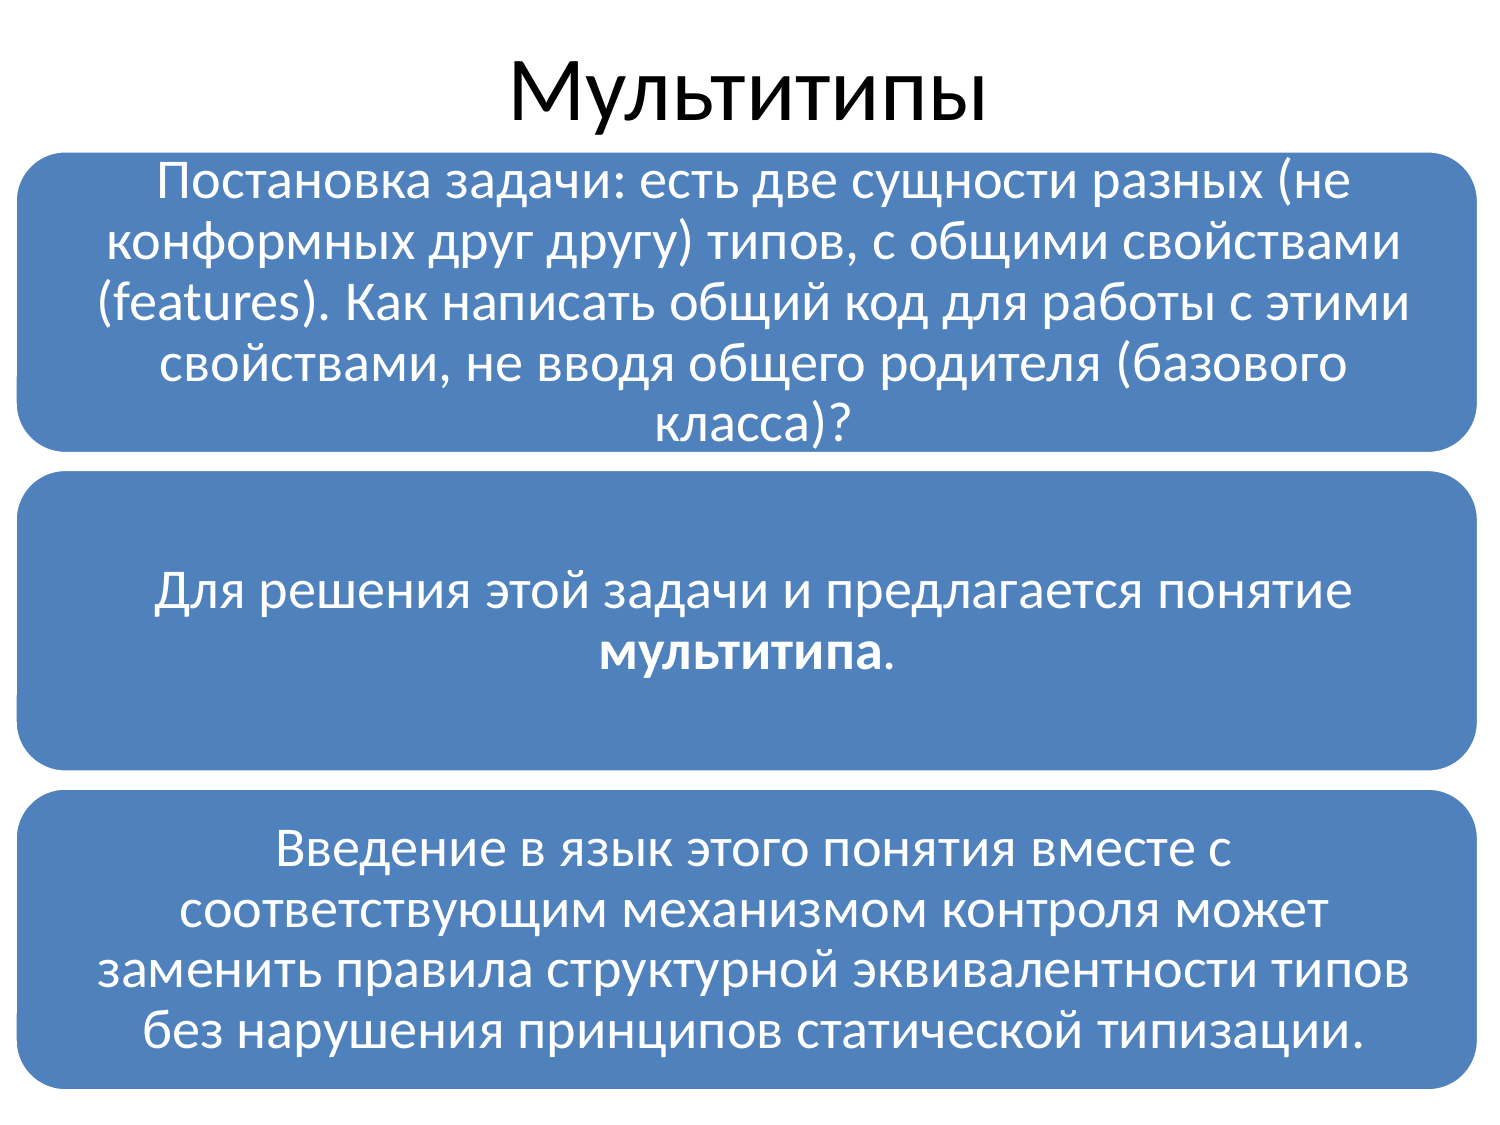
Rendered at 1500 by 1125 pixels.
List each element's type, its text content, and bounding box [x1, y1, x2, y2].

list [13, 149, 1480, 1092]
title Мультитипы [73, 0, 1424, 148]
